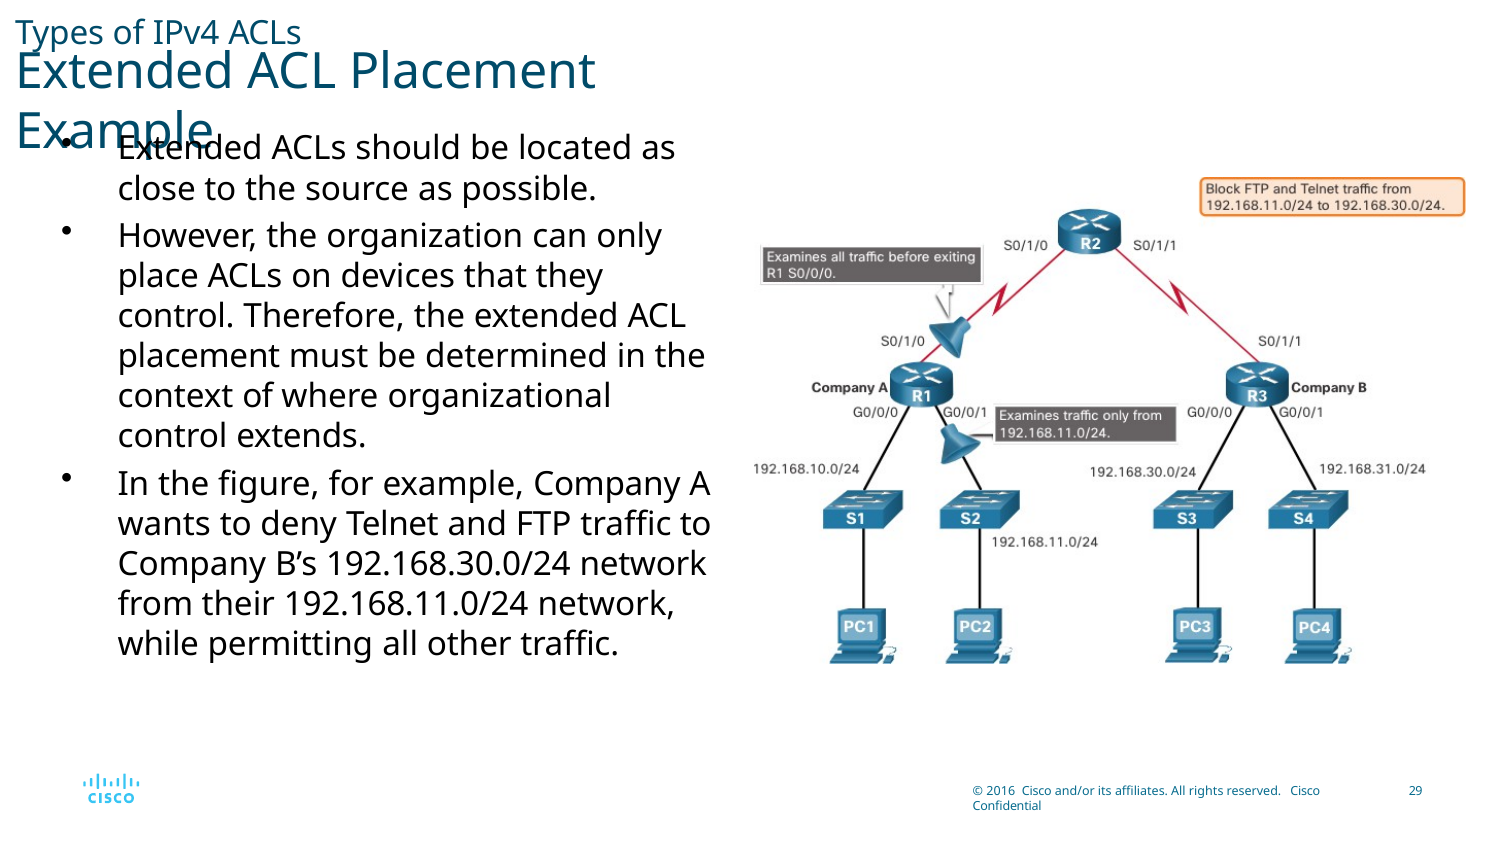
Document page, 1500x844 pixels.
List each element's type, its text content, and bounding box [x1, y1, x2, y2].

footer © 2016 Cisco and/or its affiliates. All rights reserved. Cisco Confidential [970, 782, 1381, 844]
text_box Types of IPv4 ACLs [12, 9, 308, 36]
text_box Extended ACLs should be located as close to the source as possible. However, the organization can only place ACLs on devices that they control. Therefore, the extended ACL placement must be determined in the context of where organizational control extends. In the figure, for example, Company A wants to deny Telnet and FTP traffic to Company B’s 192.168.30.0/24 network from their 192.168.11.0/24 network, while permitting all other traffic. [59, 124, 752, 662]
title Extended ACL Placement Example [12, 36, 794, 180]
slide_number 10 [1406, 782, 1432, 844]
picture [753, 176, 1466, 665]
